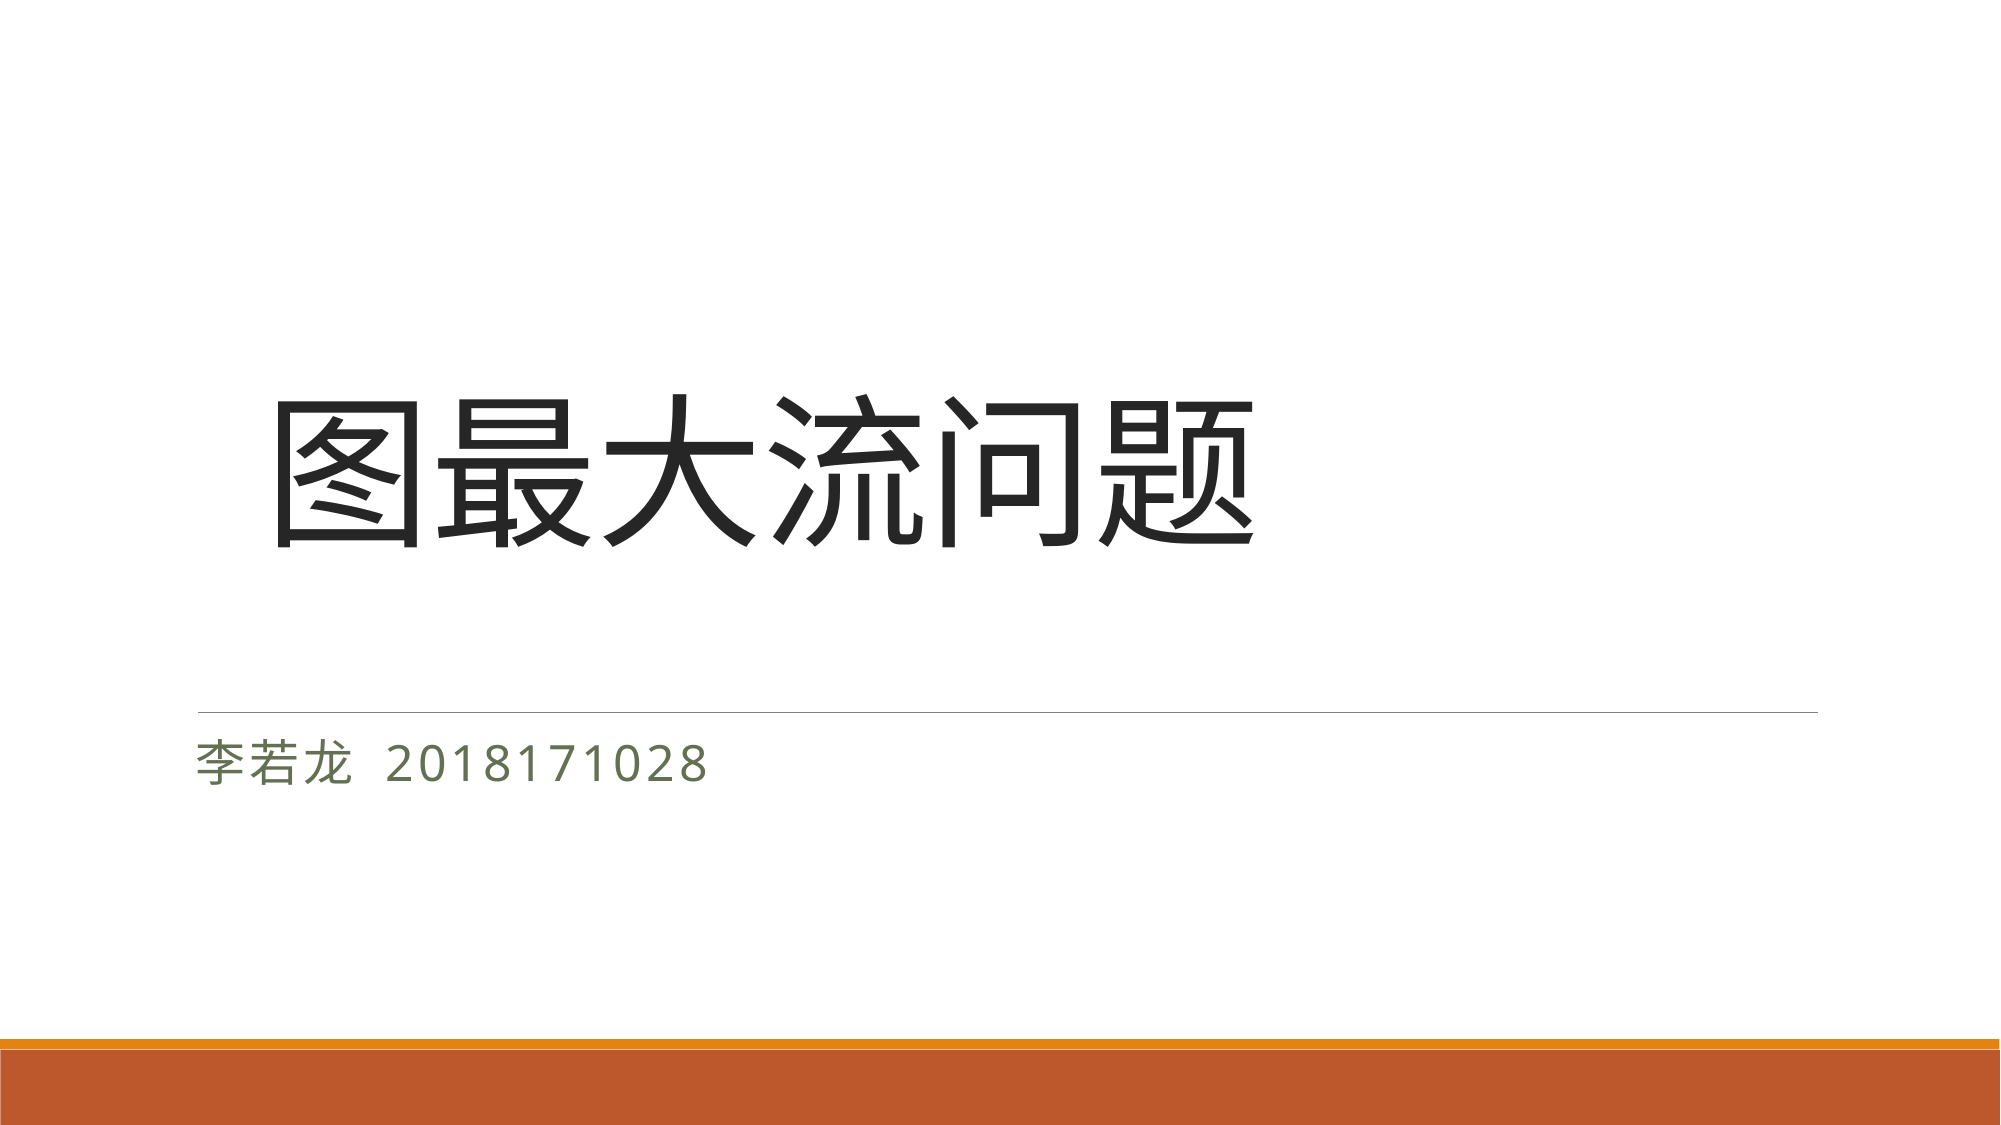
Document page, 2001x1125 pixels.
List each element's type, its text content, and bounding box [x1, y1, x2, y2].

title 图最大流问题 [249, 341, 1750, 576]
subtitle 李若龙 2018171028 [180, 730, 1831, 919]
